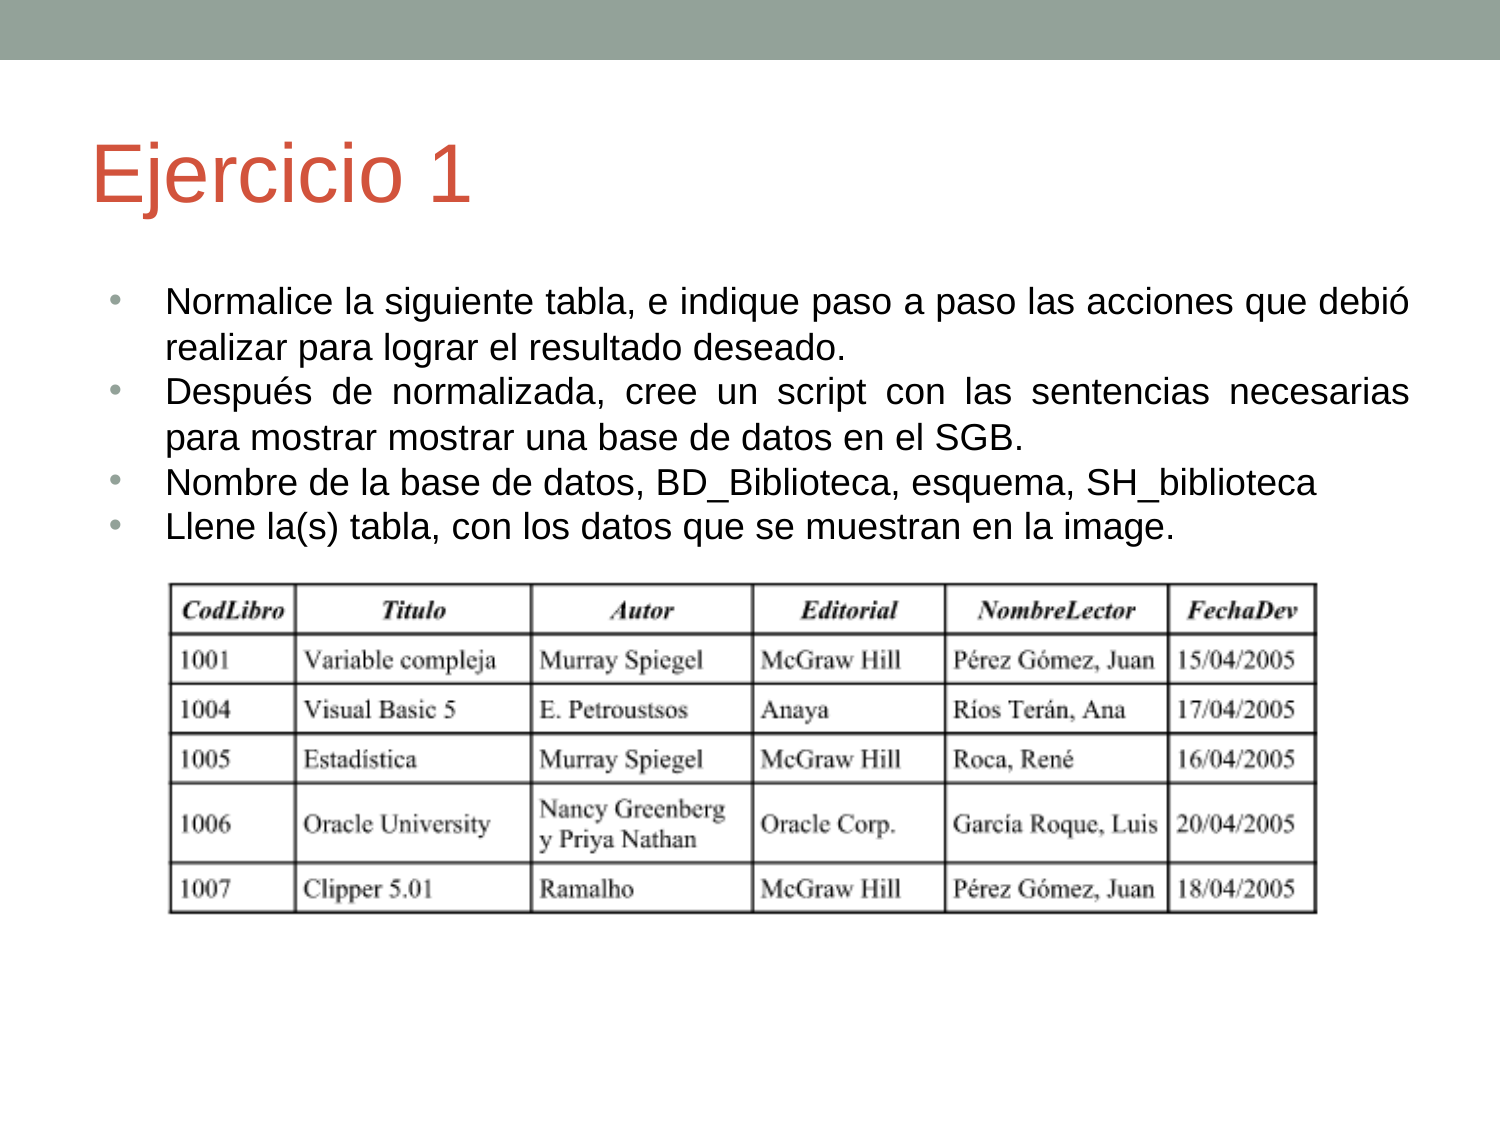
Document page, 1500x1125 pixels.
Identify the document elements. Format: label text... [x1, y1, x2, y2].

picture [149, 562, 1351, 932]
title Ejercicio 1 [75, 87, 1425, 250]
list Normalice la siguiente tabla, e indique paso a paso las acciones que debió realizar para lograr el resultado deseado. Después de normalizada, cree un script con las sentencias necesarias para mostrar mostrar una base de datos en el SGB. Nombre de la base de datos, BD_Biblioteca, esquema, SH_biblioteca Llene la(s) tabla, con los datos que se muestran en la image. [75, 262, 1425, 1063]
